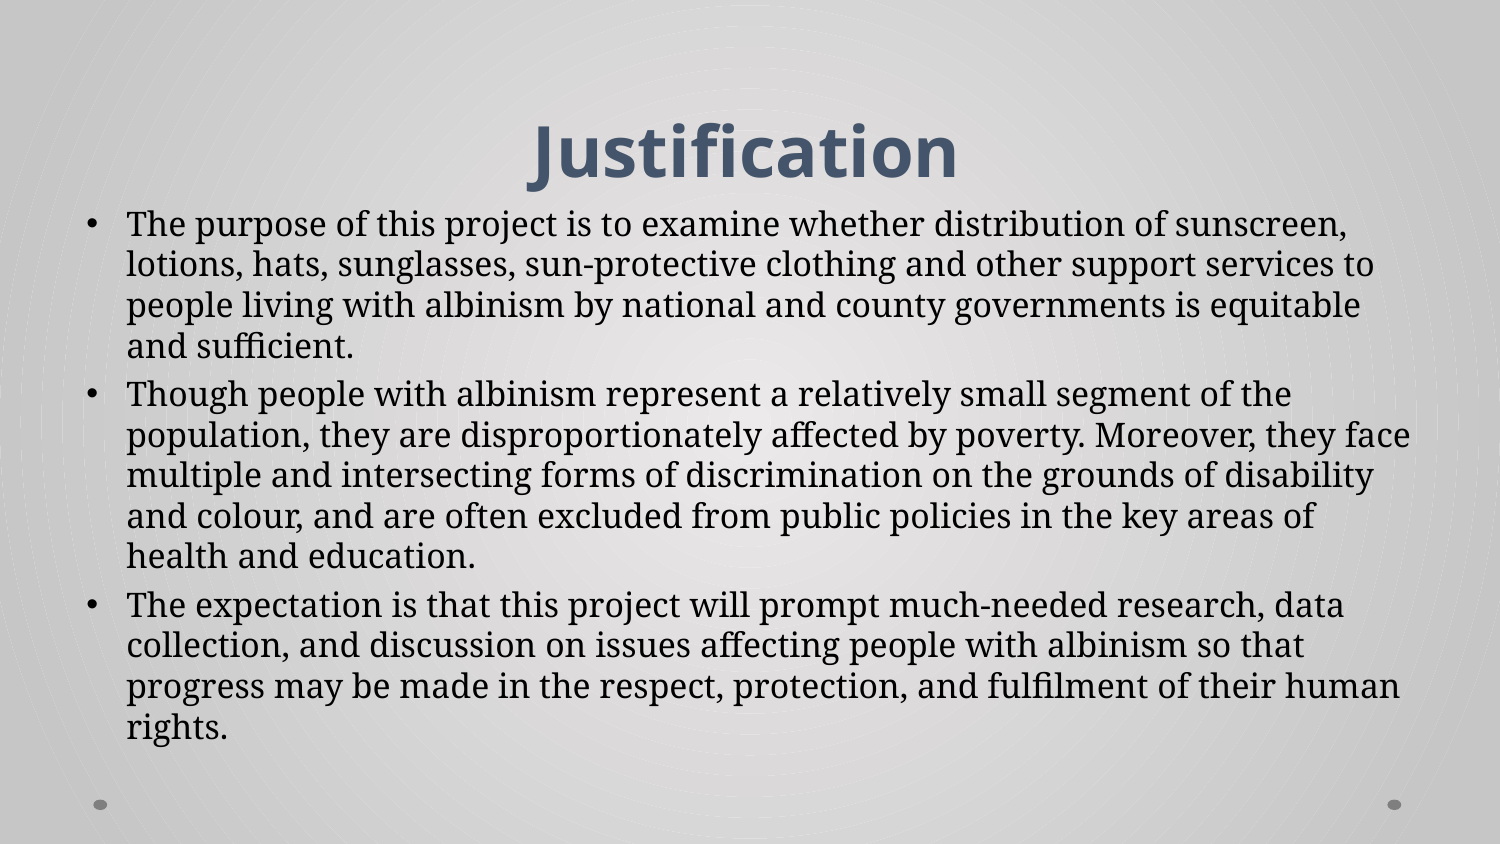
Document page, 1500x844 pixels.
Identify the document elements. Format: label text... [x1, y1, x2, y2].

list The purpose of this project is to examine whether distribution of sunscreen, lotions, hats, sunglasses, sun-protective clothing and other support services to people living with albinism by national and county governments is equitable and sufficient. Though people with albinism represent a relatively small segment of the population, they are disproportionately affected by poverty. Moreover, they face multiple and intersecting forms of discrimination on the grounds of disability and colour, and are often excluded from public policies in the key areas of health and education. The expectation is that this project will prompt much-needed research, data collection, and discussion on issues affecting people with albinism so that progress may be made in the respect, protection, and fulfilment of their human rights. [75, 196, 1425, 754]
title Justification [75, 0, 1425, 196]
